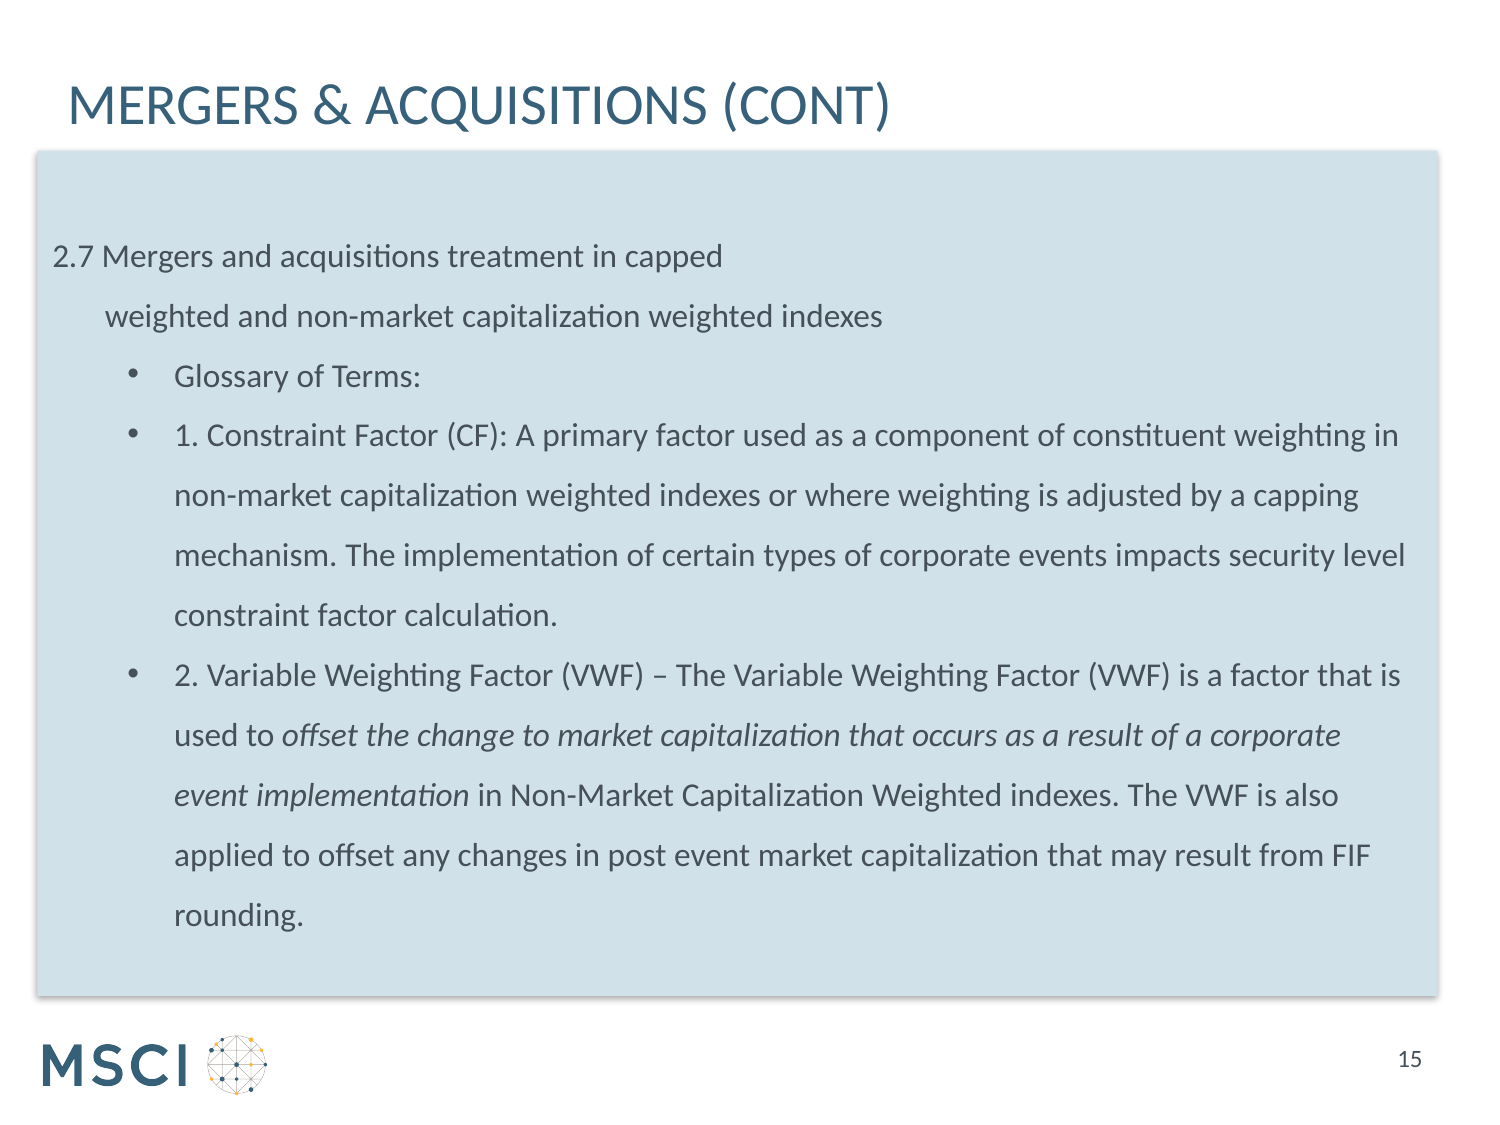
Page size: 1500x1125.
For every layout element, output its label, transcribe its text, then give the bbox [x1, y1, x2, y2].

picture [14, 1015, 294, 1115]
slide_number 15 [1134, 1027, 1438, 1088]
title Mergers & Acquisitions (CONT) [37, 37, 1464, 165]
text_box 2.7 Mergers and acquisitions treatment in capped weighted and non-market capitalization weighted indexes Glossary of Terms: 1. Constraint Factor (CF): A primary factor used as a component of constituent weighting in non-market capitalization weighted indexes or where weighting is adjusted by a capping mechanism. The implementation of certain types of corporate events impacts security level constraint factor calculation. 2. Variable Weighting Factor (VWF) – The Variable Weighting Factor (VWF) is a factor that is used to offset the change to market capitalization that occurs as a result of a corporate event implementation in Non-Market Capitalization Weighted indexes. The VWF is also applied to offset any changes in post event market capitalization that may result from FIF rounding. [37, 150, 1438, 997]
